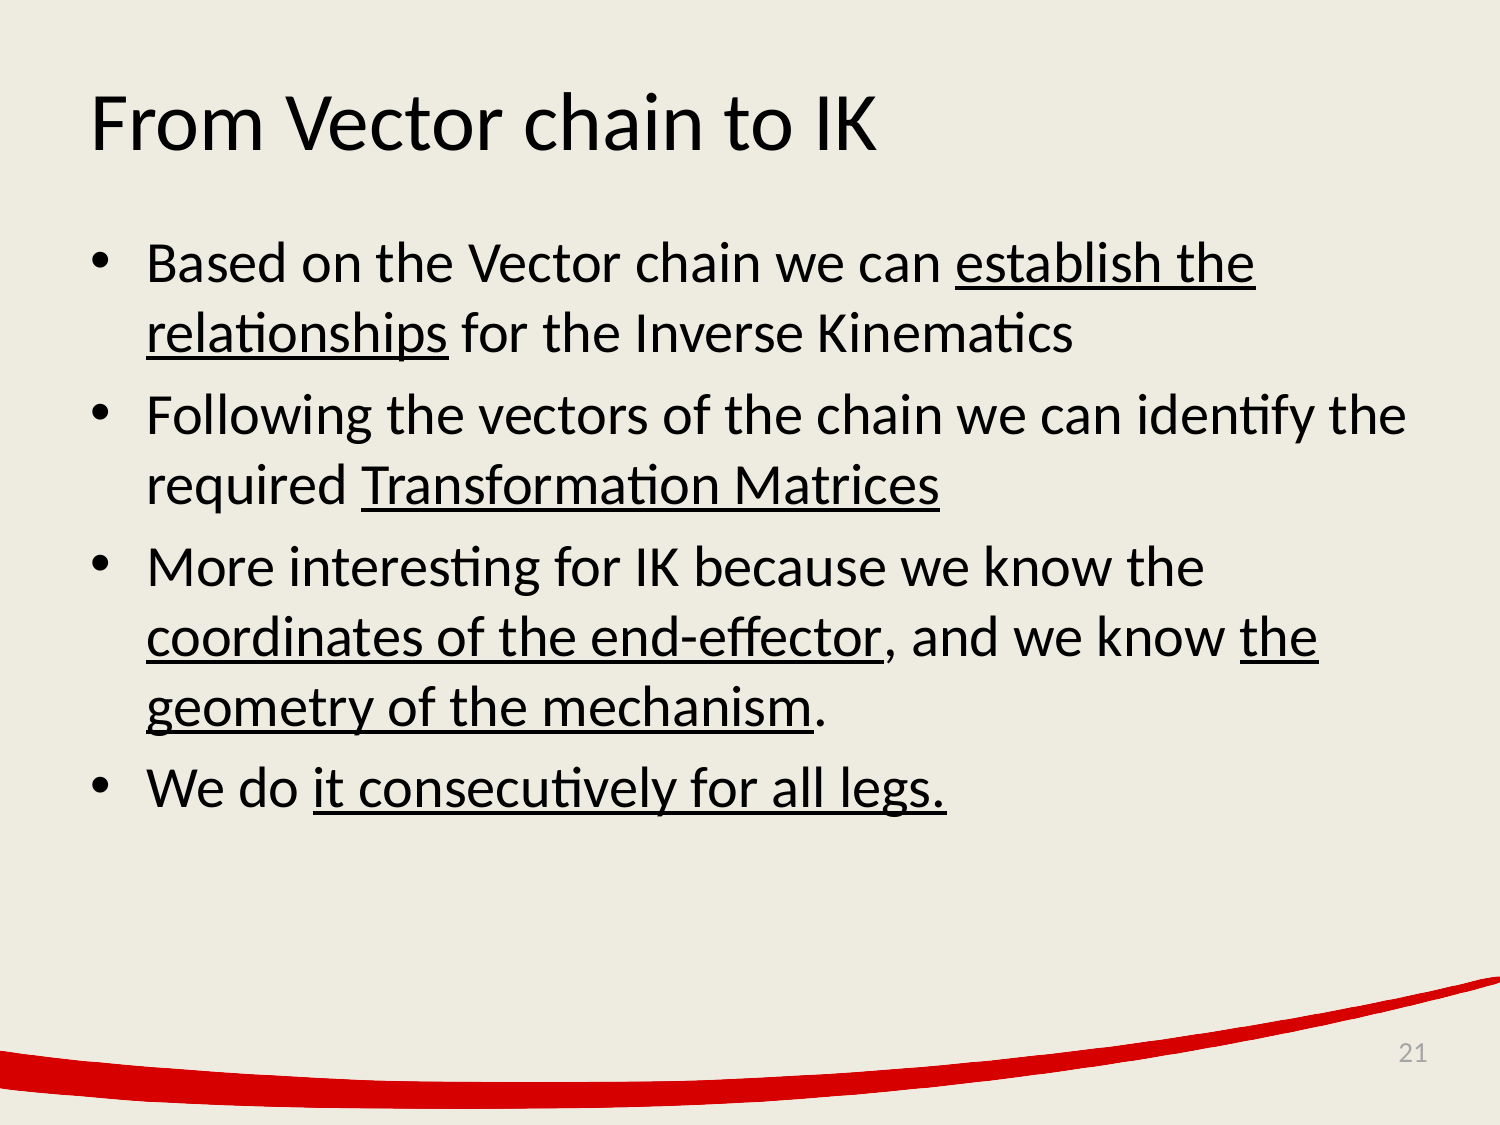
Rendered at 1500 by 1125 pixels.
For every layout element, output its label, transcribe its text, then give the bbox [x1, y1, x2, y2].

picture [0, 972, 1500, 1109]
list Based on the Vector chain we can establish the relationships for the Inverse Kinematics Following the vectors of the chain we can identify the required Transformation Matrices More interesting for IK because we know the coordinates of the end-effector, and we know the geometry of the mechanism. We do it consecutively for all legs. [75, 216, 1425, 1005]
title From Vector chain to IK [75, 45, 1425, 190]
